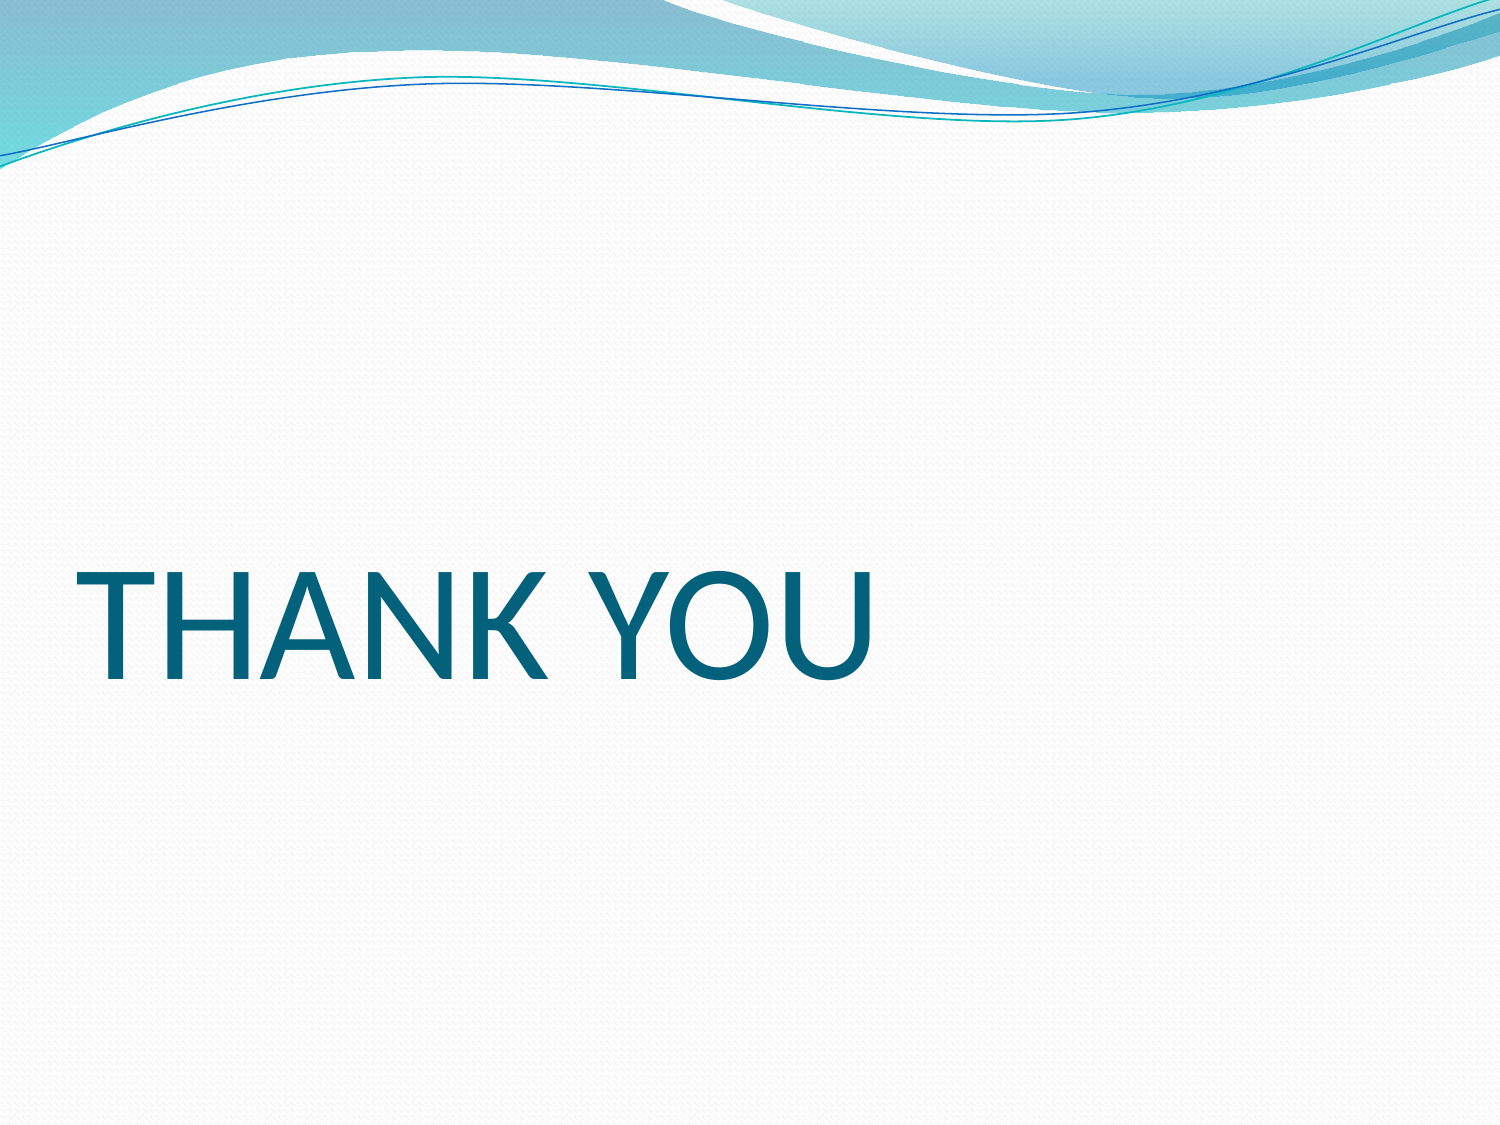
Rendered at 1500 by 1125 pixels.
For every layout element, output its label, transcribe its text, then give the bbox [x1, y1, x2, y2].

title THANK YOU [75, 525, 1425, 713]
